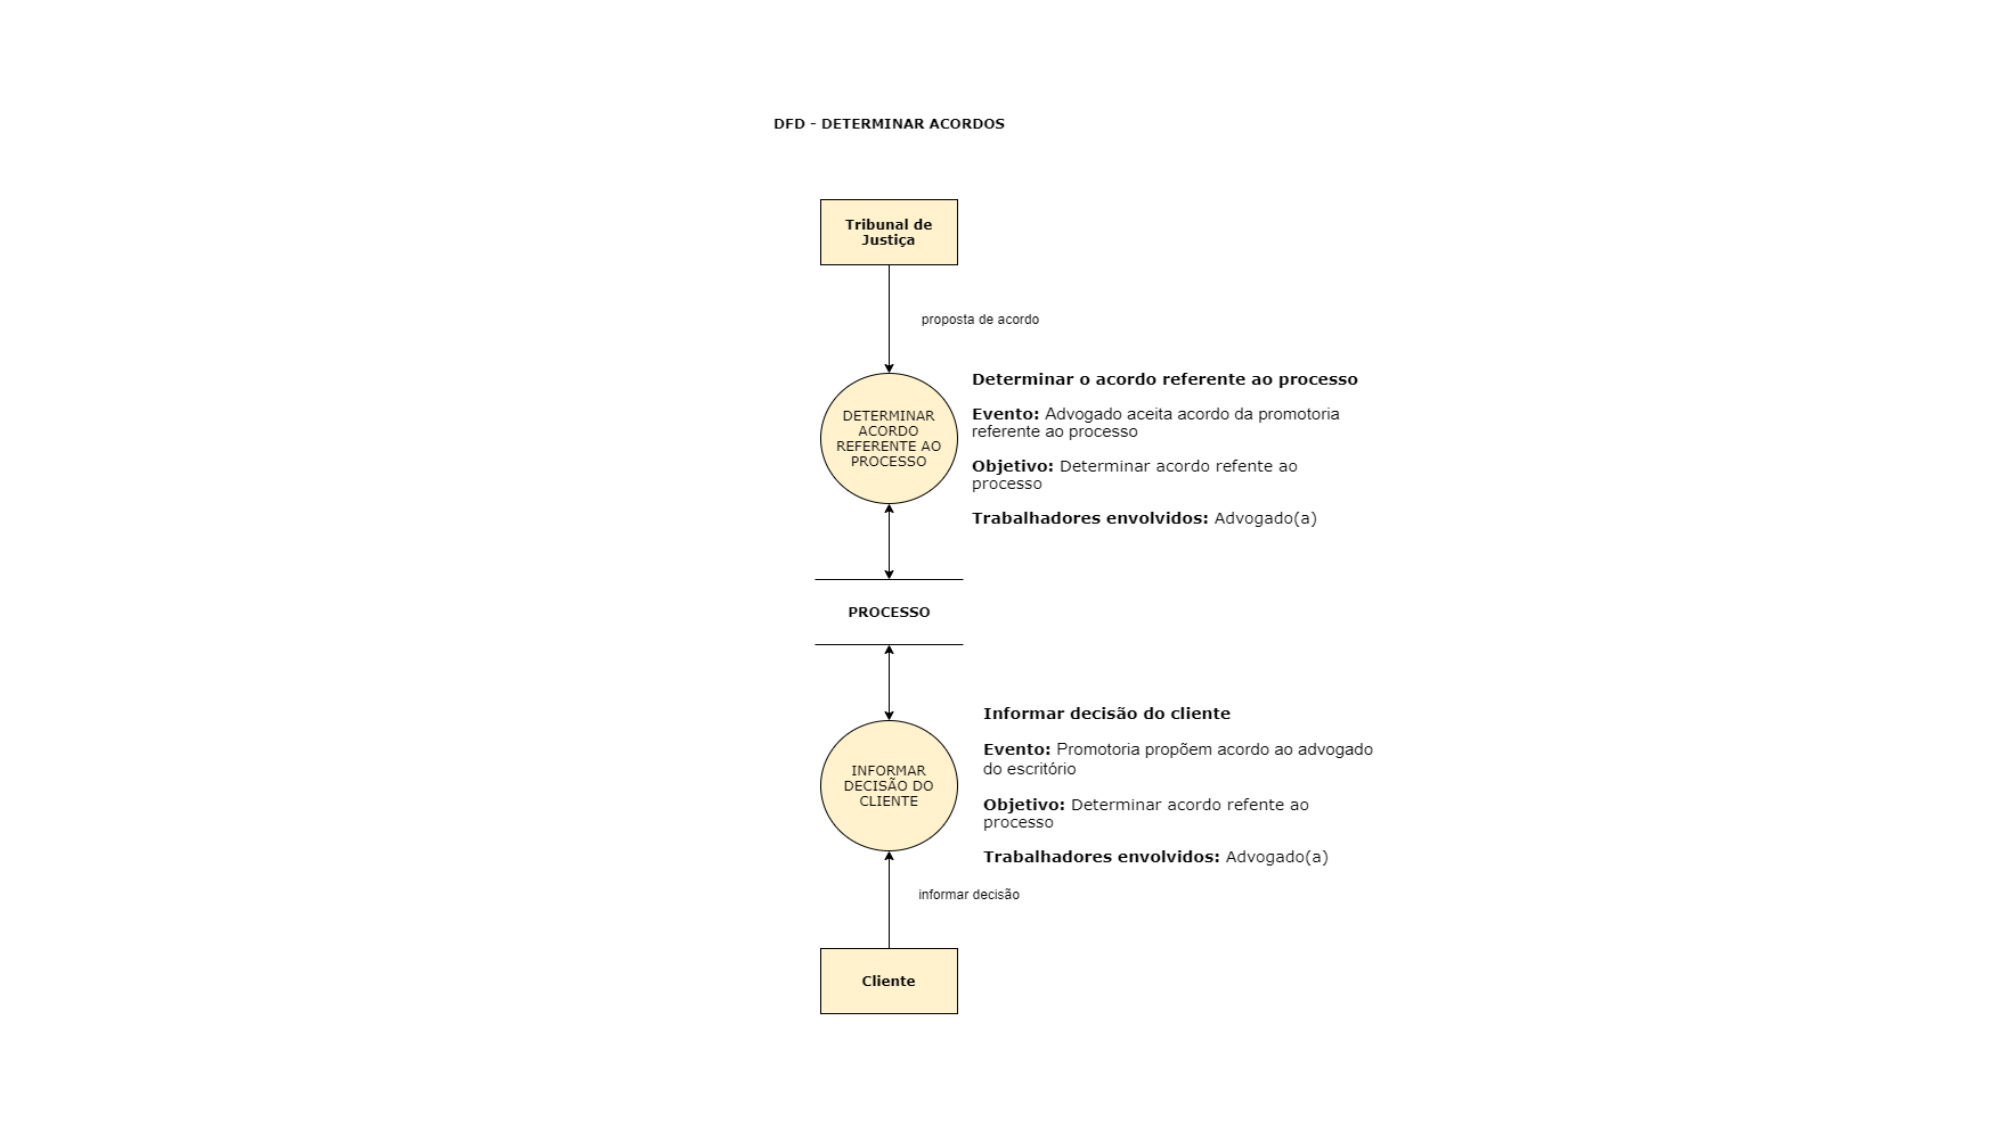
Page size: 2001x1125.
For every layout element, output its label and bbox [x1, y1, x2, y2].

list [36, 6, 1983, 1100]
